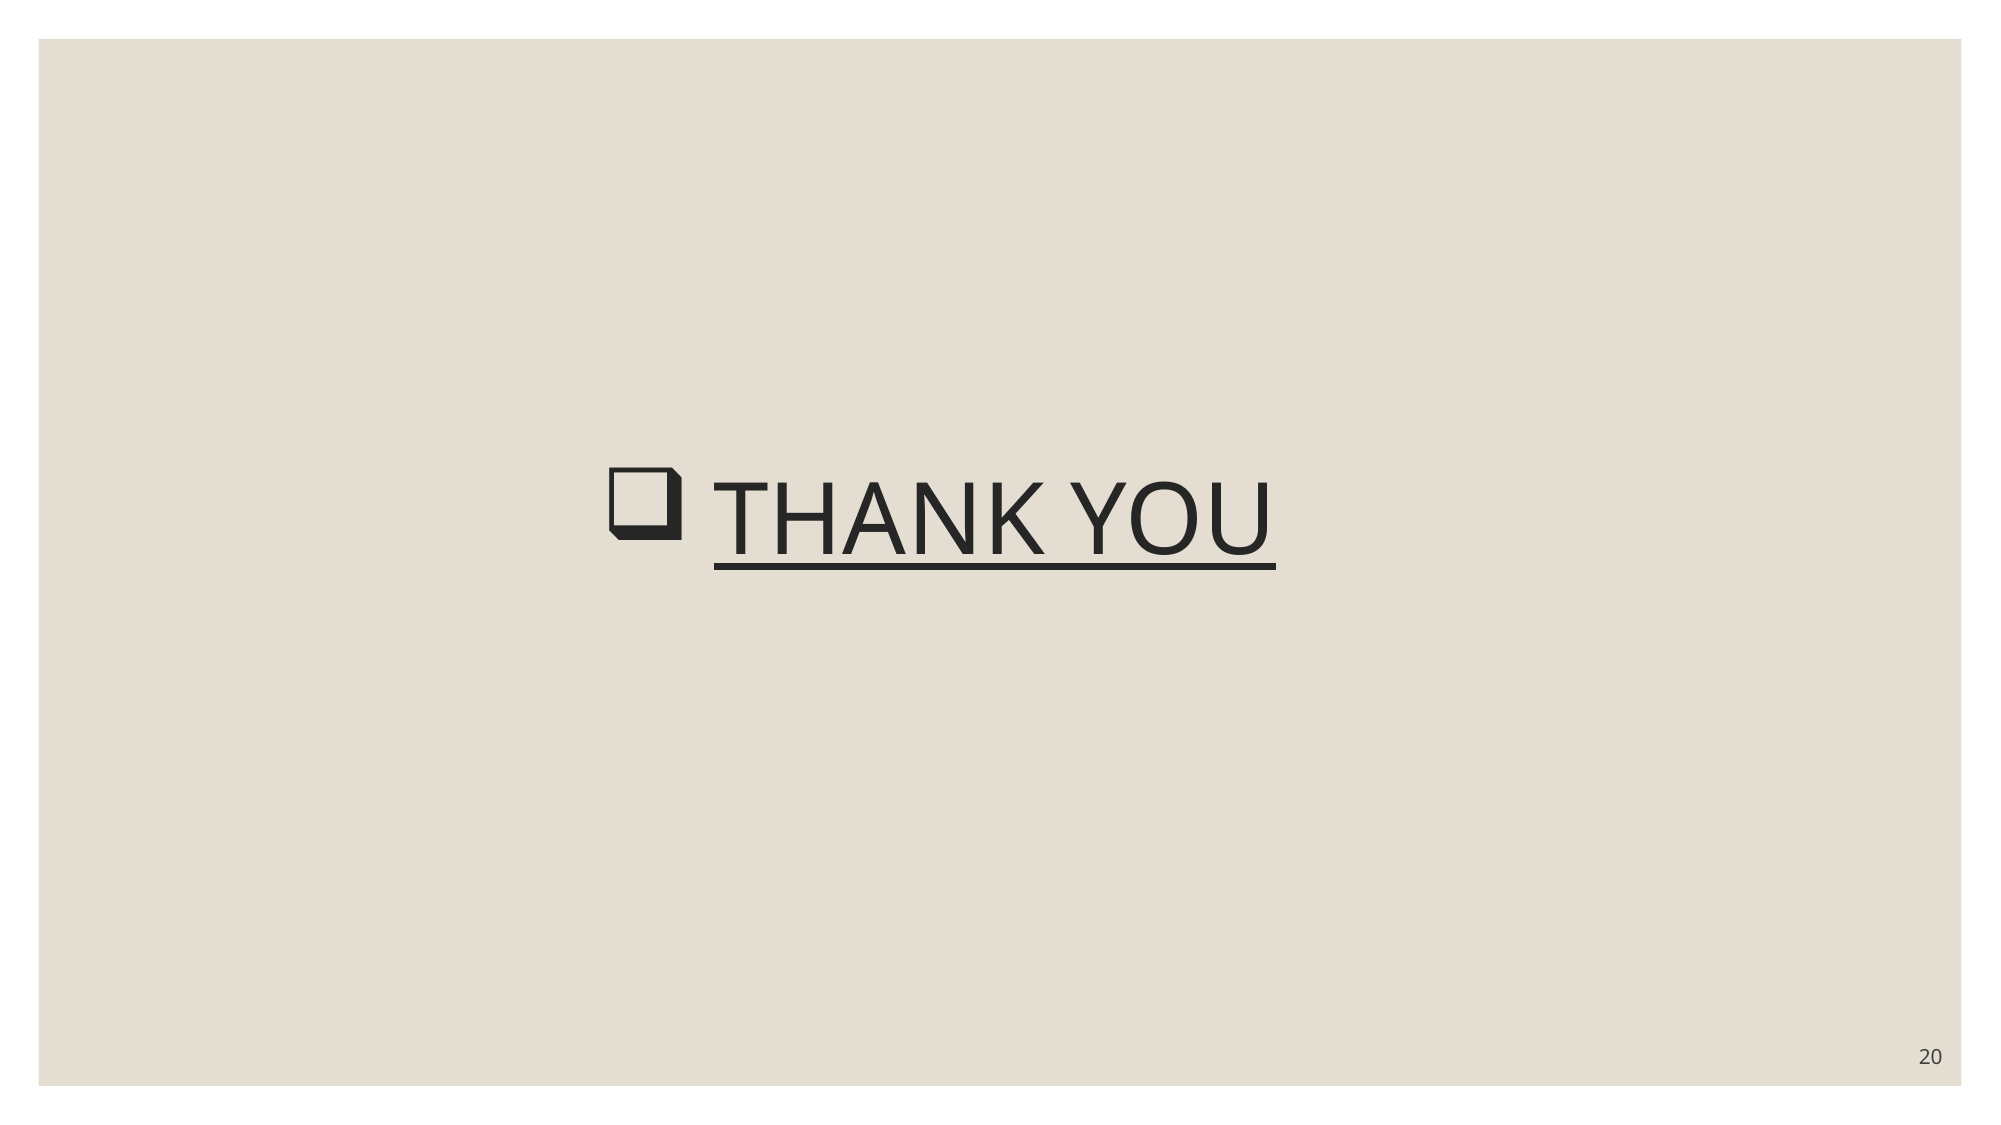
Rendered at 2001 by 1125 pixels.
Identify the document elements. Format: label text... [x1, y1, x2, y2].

title THANK YOU [113, 410, 1764, 636]
slide_number 20 [1717, 1034, 1958, 1080]
